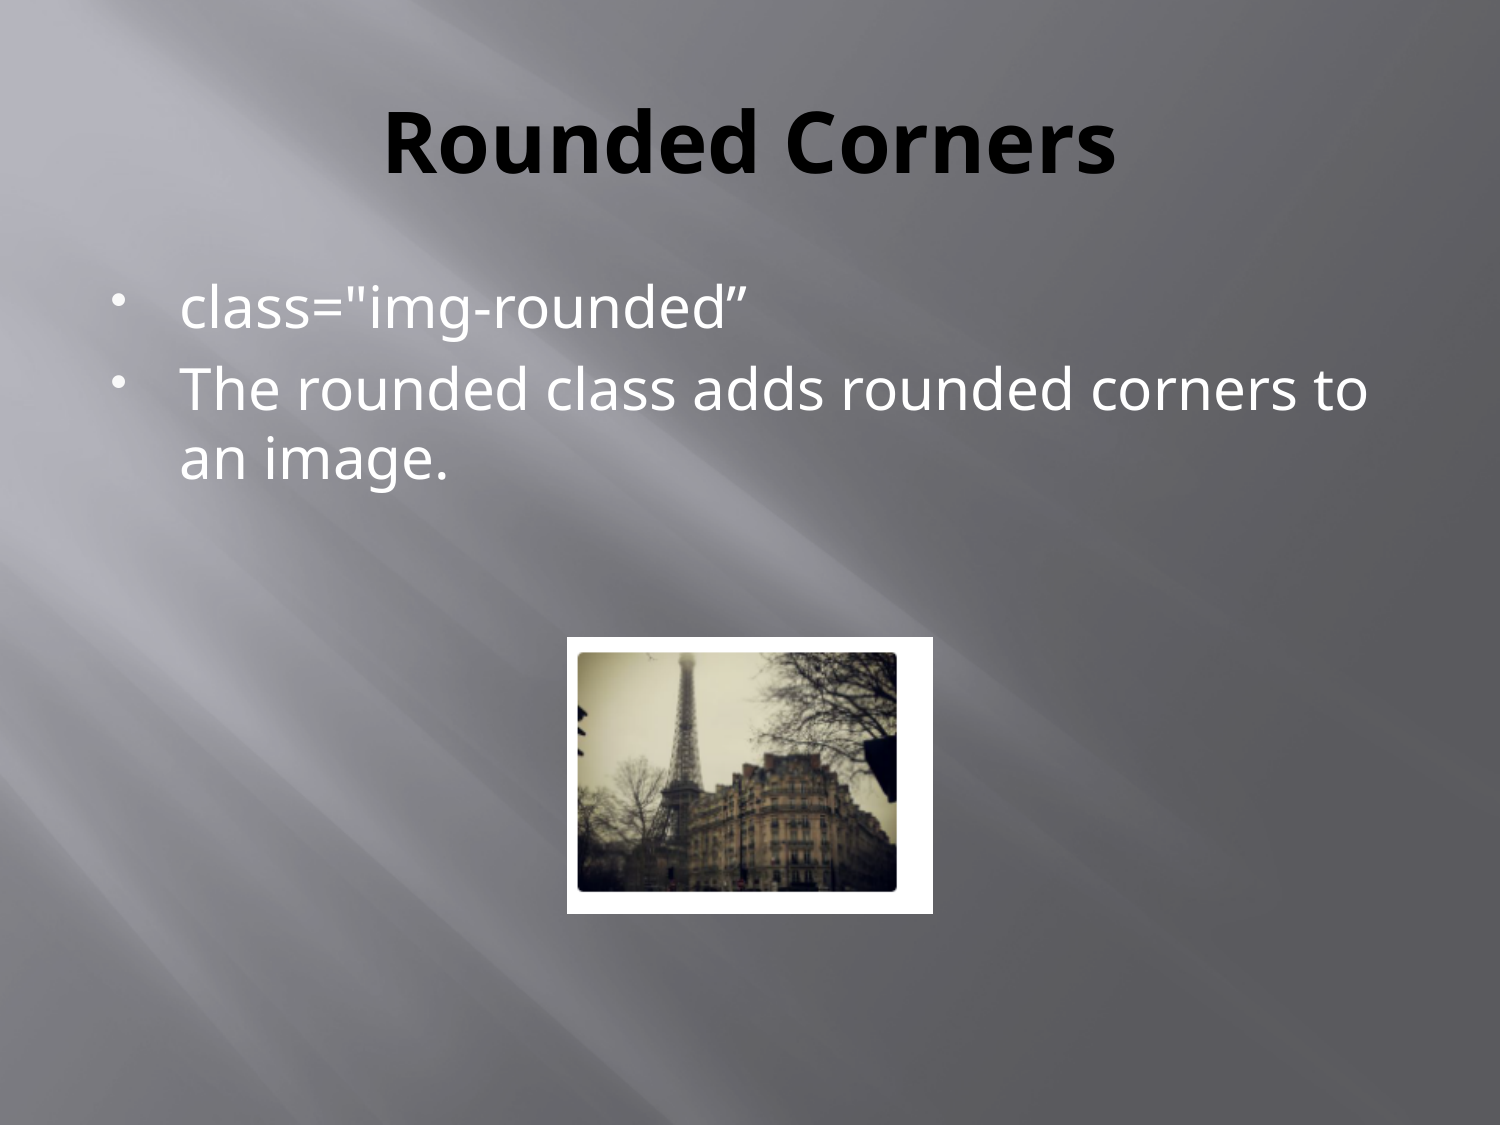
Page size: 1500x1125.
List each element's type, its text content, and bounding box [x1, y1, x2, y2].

picture [566, 637, 933, 915]
title Rounded Corners [75, 45, 1425, 233]
list class="img-rounded” The rounded class adds rounded corners to an image. [75, 262, 1425, 1035]
